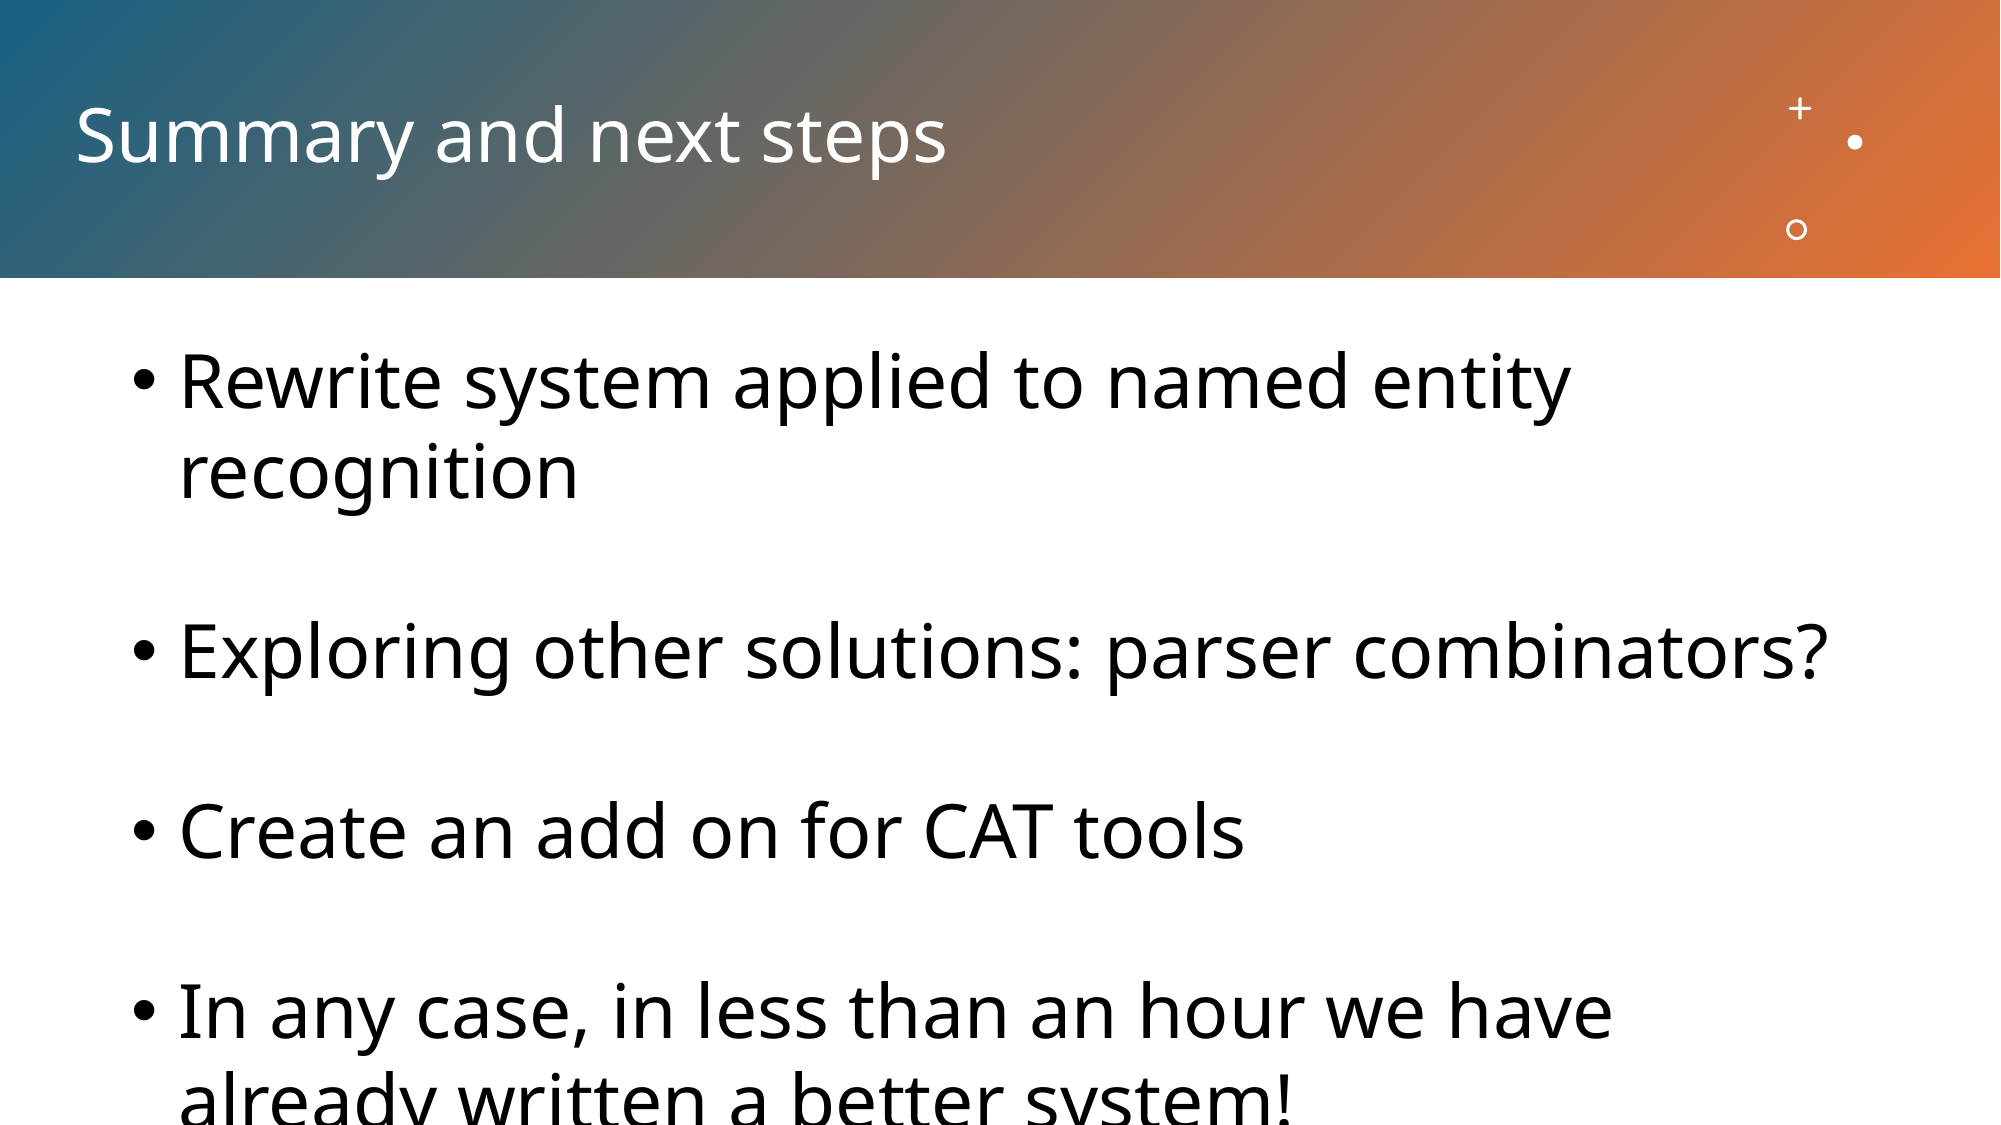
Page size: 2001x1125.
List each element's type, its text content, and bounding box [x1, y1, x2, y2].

text_box [1788, 97, 1812, 120]
text_box [0, 0, 2000, 279]
text_box [1847, 134, 1863, 150]
text_box Rewrite system applied to named entity recognition Exploring other solutions: parser combinators? Create an add on for CAT tools In any case, in less than an hour we have already written a better system! [116, 326, 1884, 1125]
title Summary and next steps [60, 49, 1750, 228]
text_box [1786, 219, 1808, 241]
